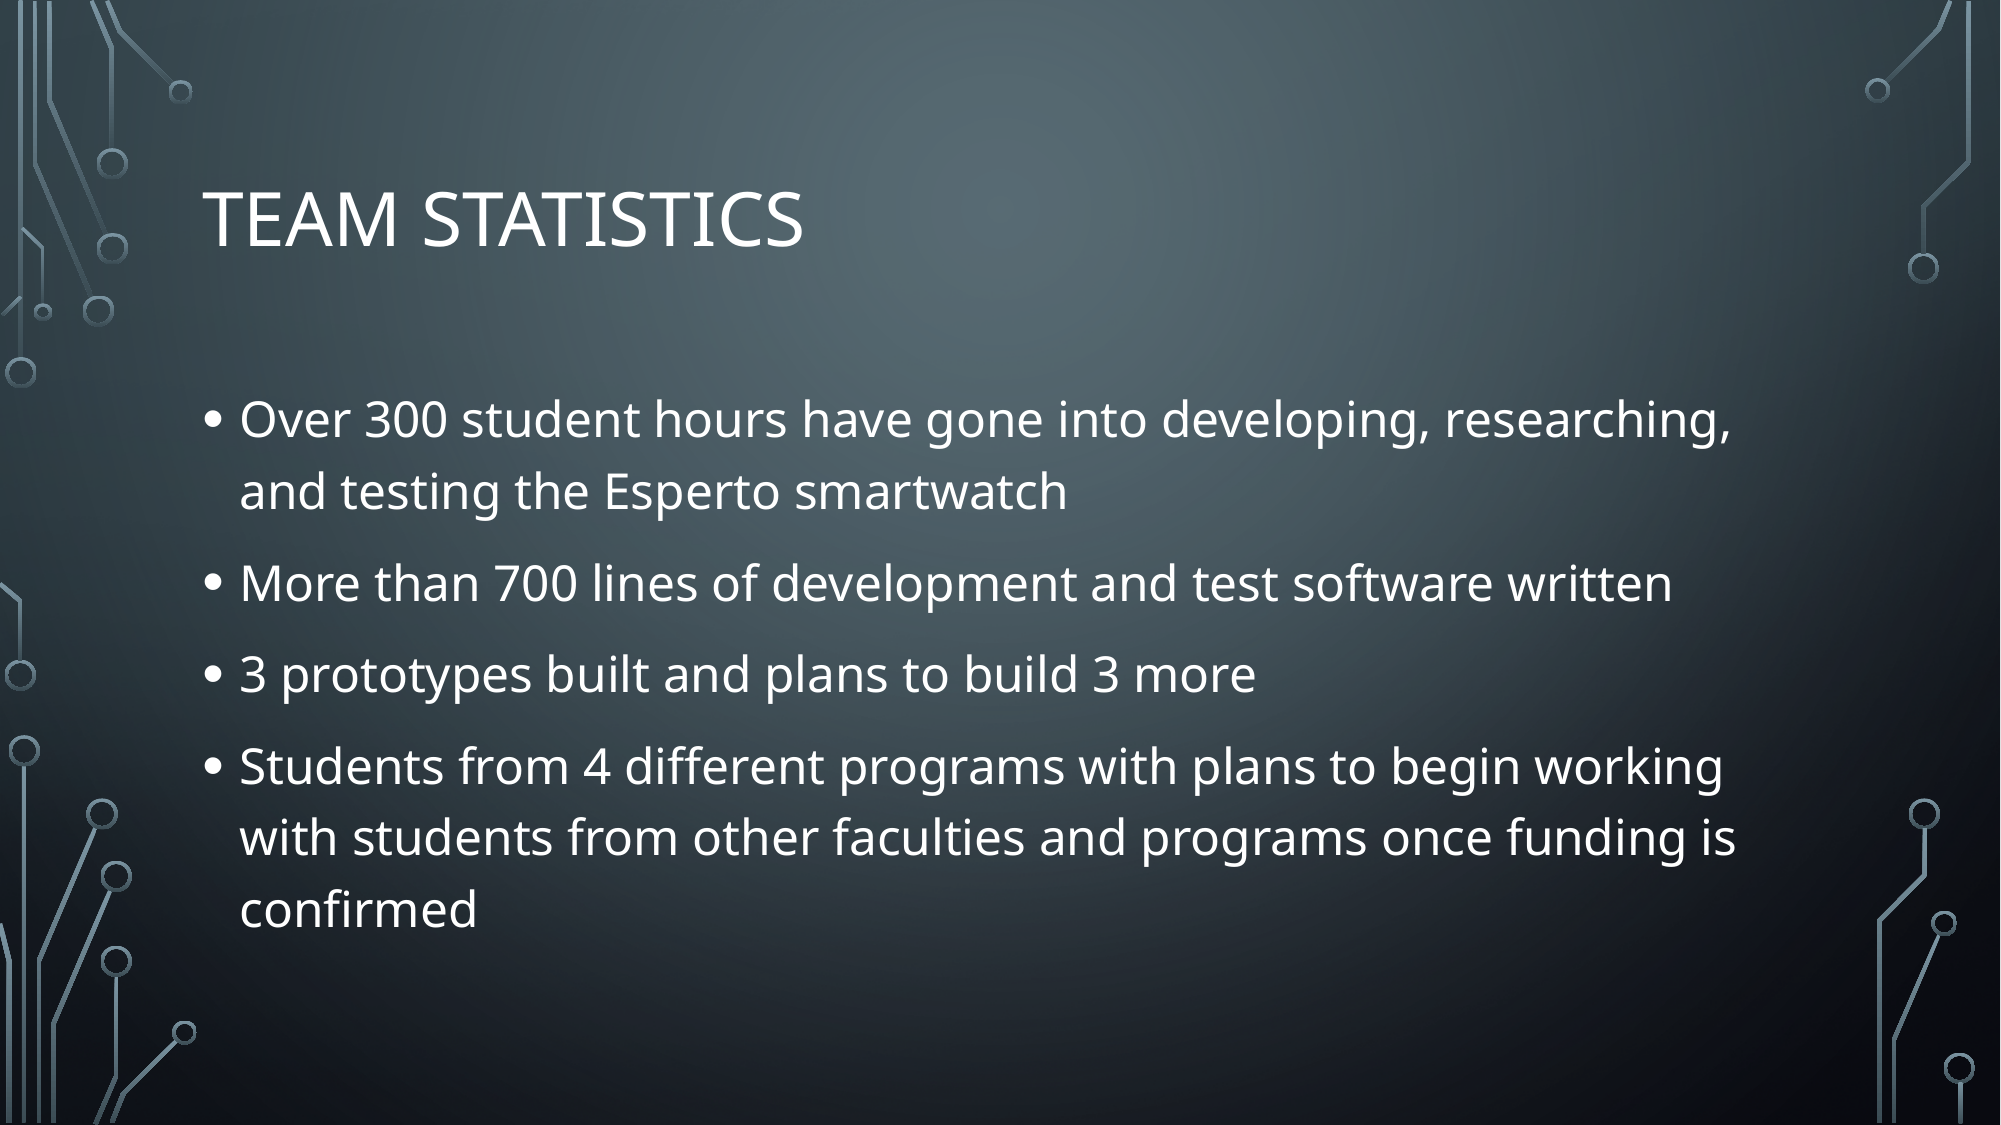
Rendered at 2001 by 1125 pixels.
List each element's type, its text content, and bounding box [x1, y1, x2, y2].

list Over 300 student hours have gone into developing, researching, and testing the Esperto smartwatch More than 700 lines of development and test software written 3 prototypes built and plans to build 3 more Students from 4 different programs with plans to begin working with students from other faculties and programs once funding is confirmed [187, 369, 1813, 950]
title Team statistics [187, 101, 1813, 344]
